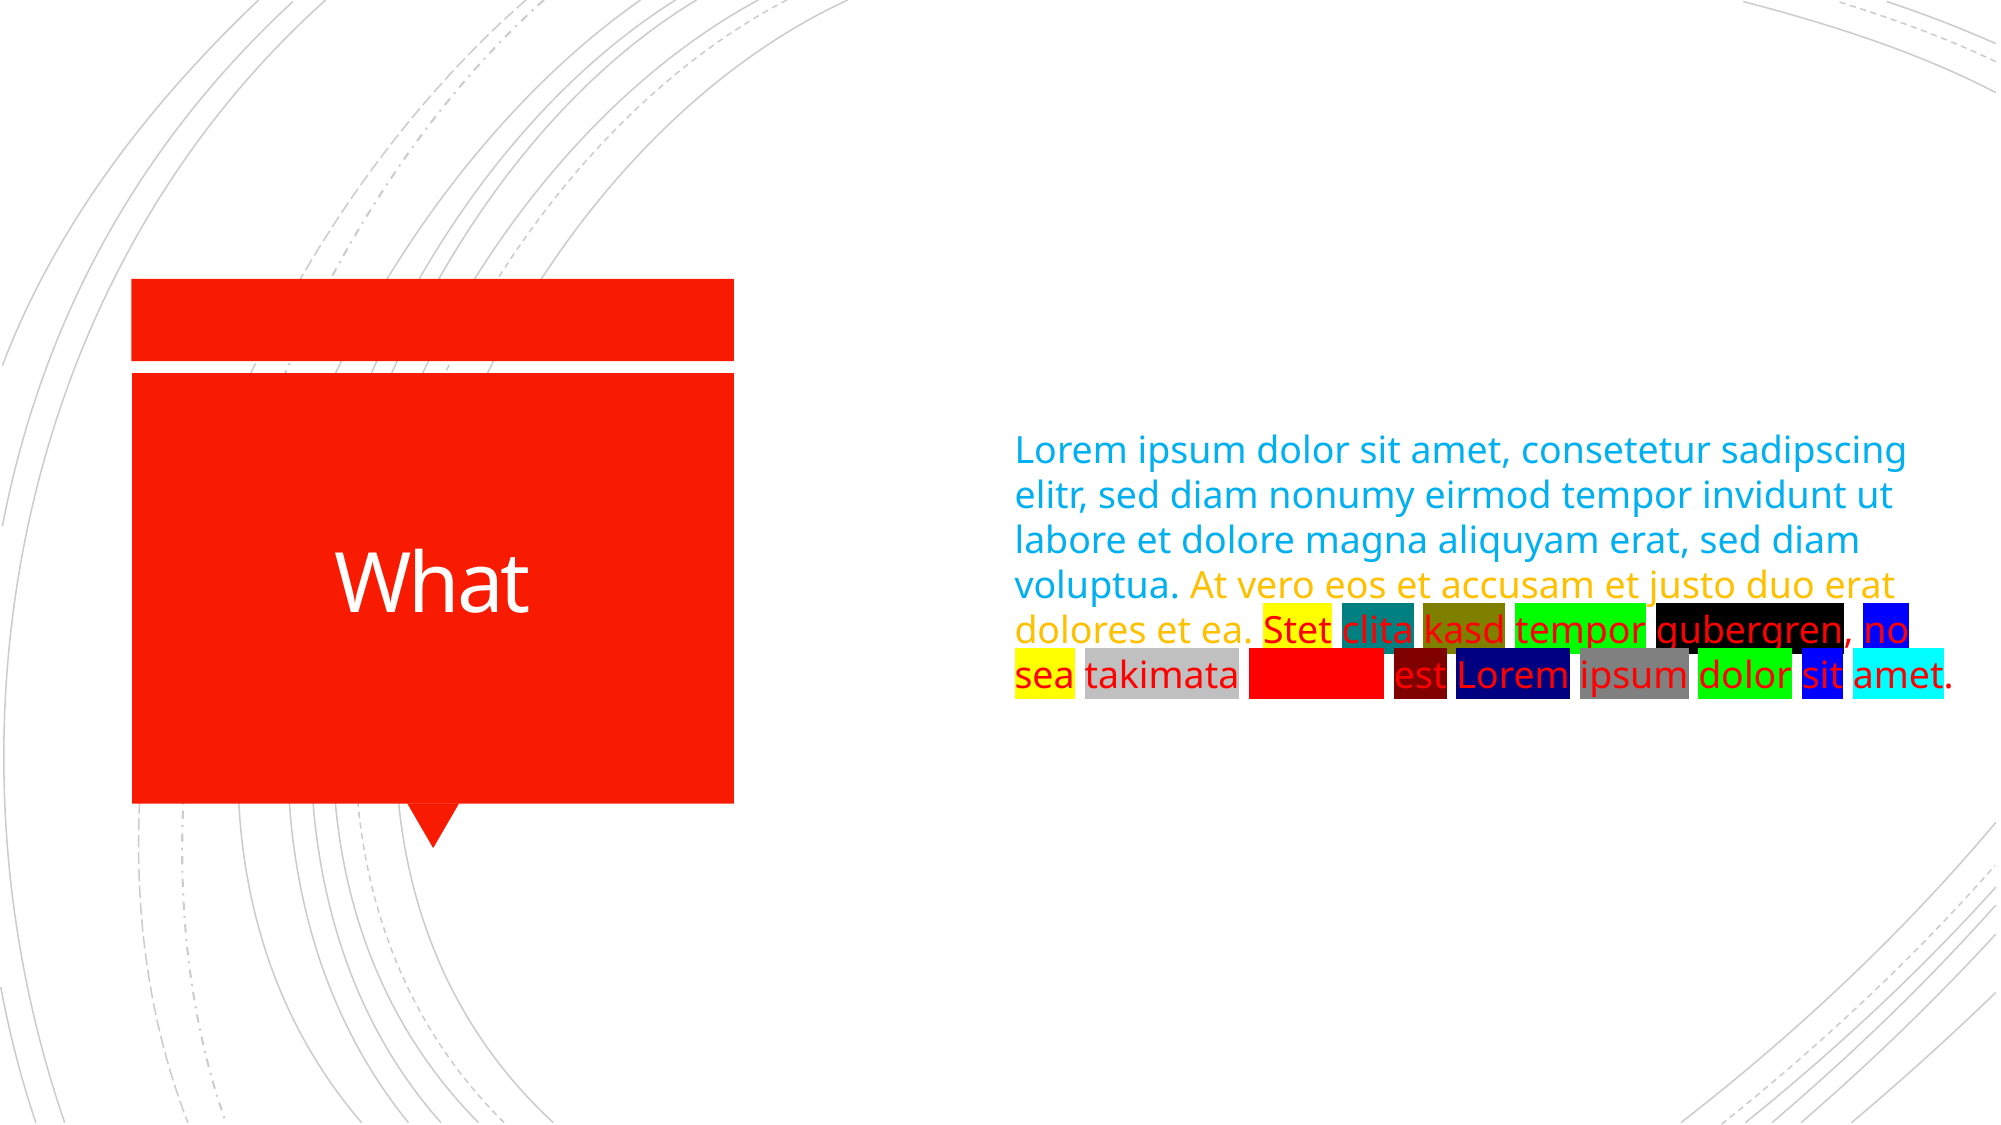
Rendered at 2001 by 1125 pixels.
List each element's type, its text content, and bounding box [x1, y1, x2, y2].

text_box Lorem ipsum dolor sit amet, consetetur sadipscing elitr, sed diam nonumy eirmod tempor invidunt ut labore et dolore magna aliquyam erat, sed diam voluptua. At vero eos et accusam et justo duo erat dolores et ea. Stet clita kasd tempor gubergren, no sea takimata sanctus est Lorem ipsum dolor sit amet. [999, 418, 1981, 704]
title What [145, 385, 720, 789]
